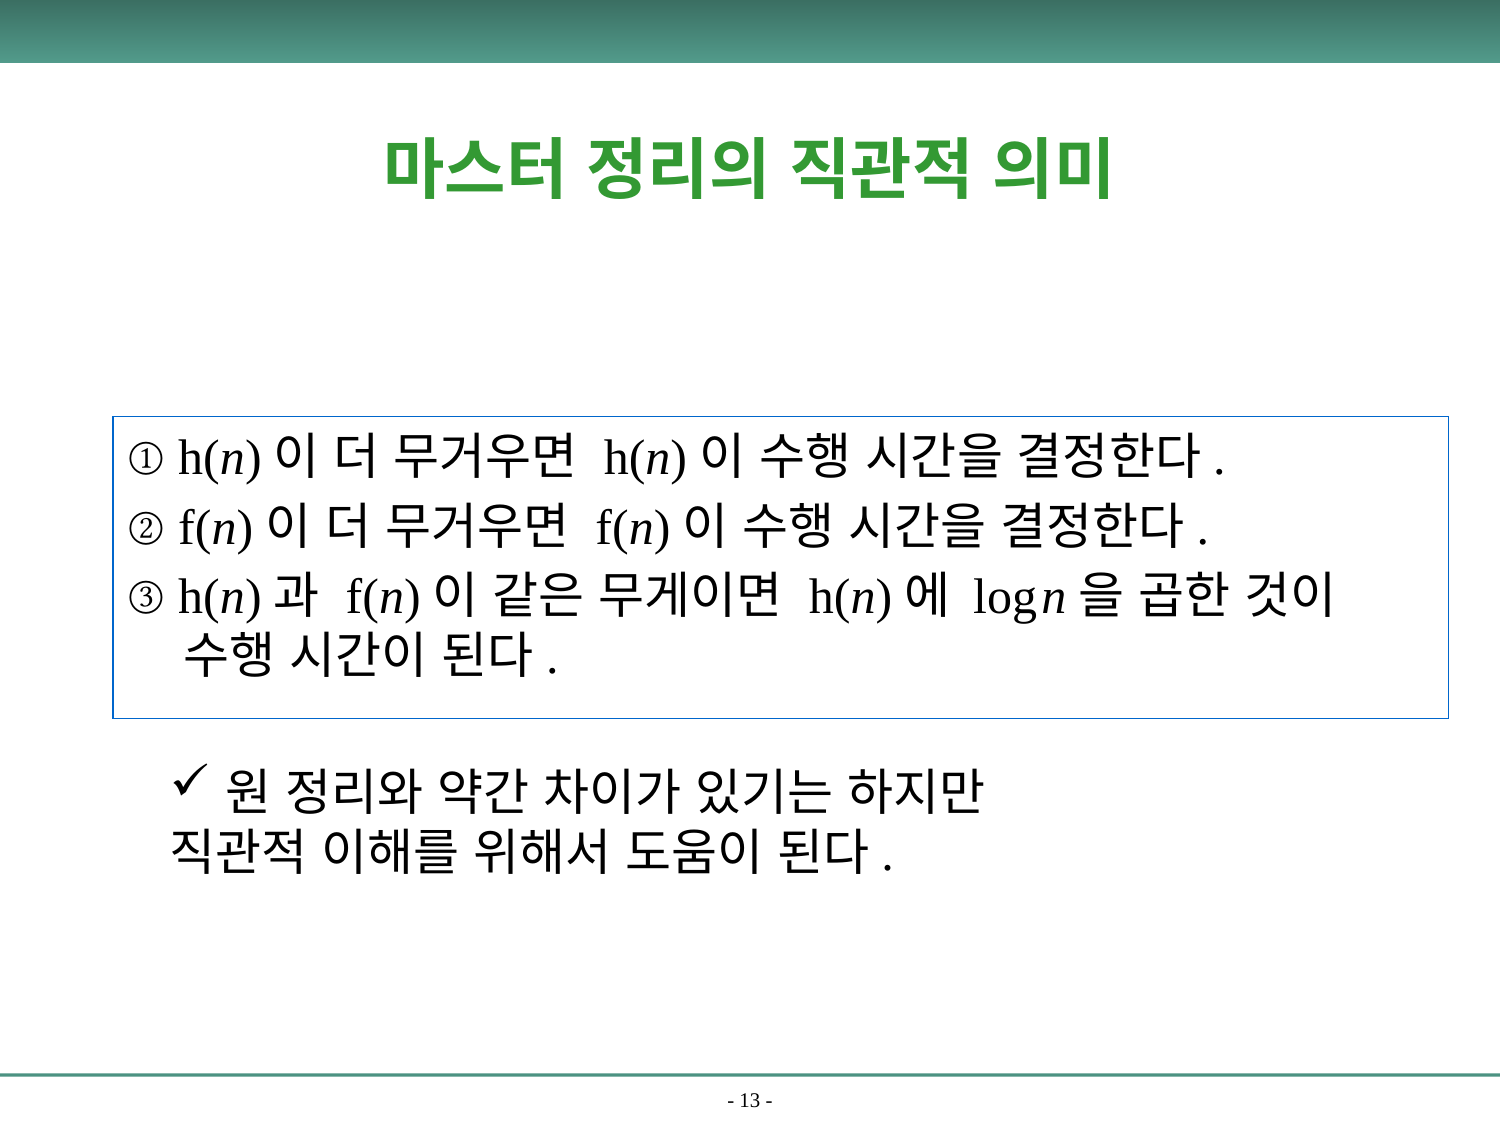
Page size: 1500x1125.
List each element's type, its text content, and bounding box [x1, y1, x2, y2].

text_box 원 정리와 약간 차이가 있기는 하지만 직관적 이해를 위해서 도움이 된다. [154, 753, 1015, 888]
title 마스터 정리의 직관적 의미 [112, 72, 1388, 261]
text_box ① h(n)이 더 무거우면 h(n)이 수행 시간을 결정한다. ② f(n)이 더 무거우면 f(n)이 수행 시간을 결정한다. ③ h(n)과 f(n)이 같은 무게이면 h(n)에 log n을 곱한 것이 수행 시간이 된다. [112, 416, 1449, 719]
